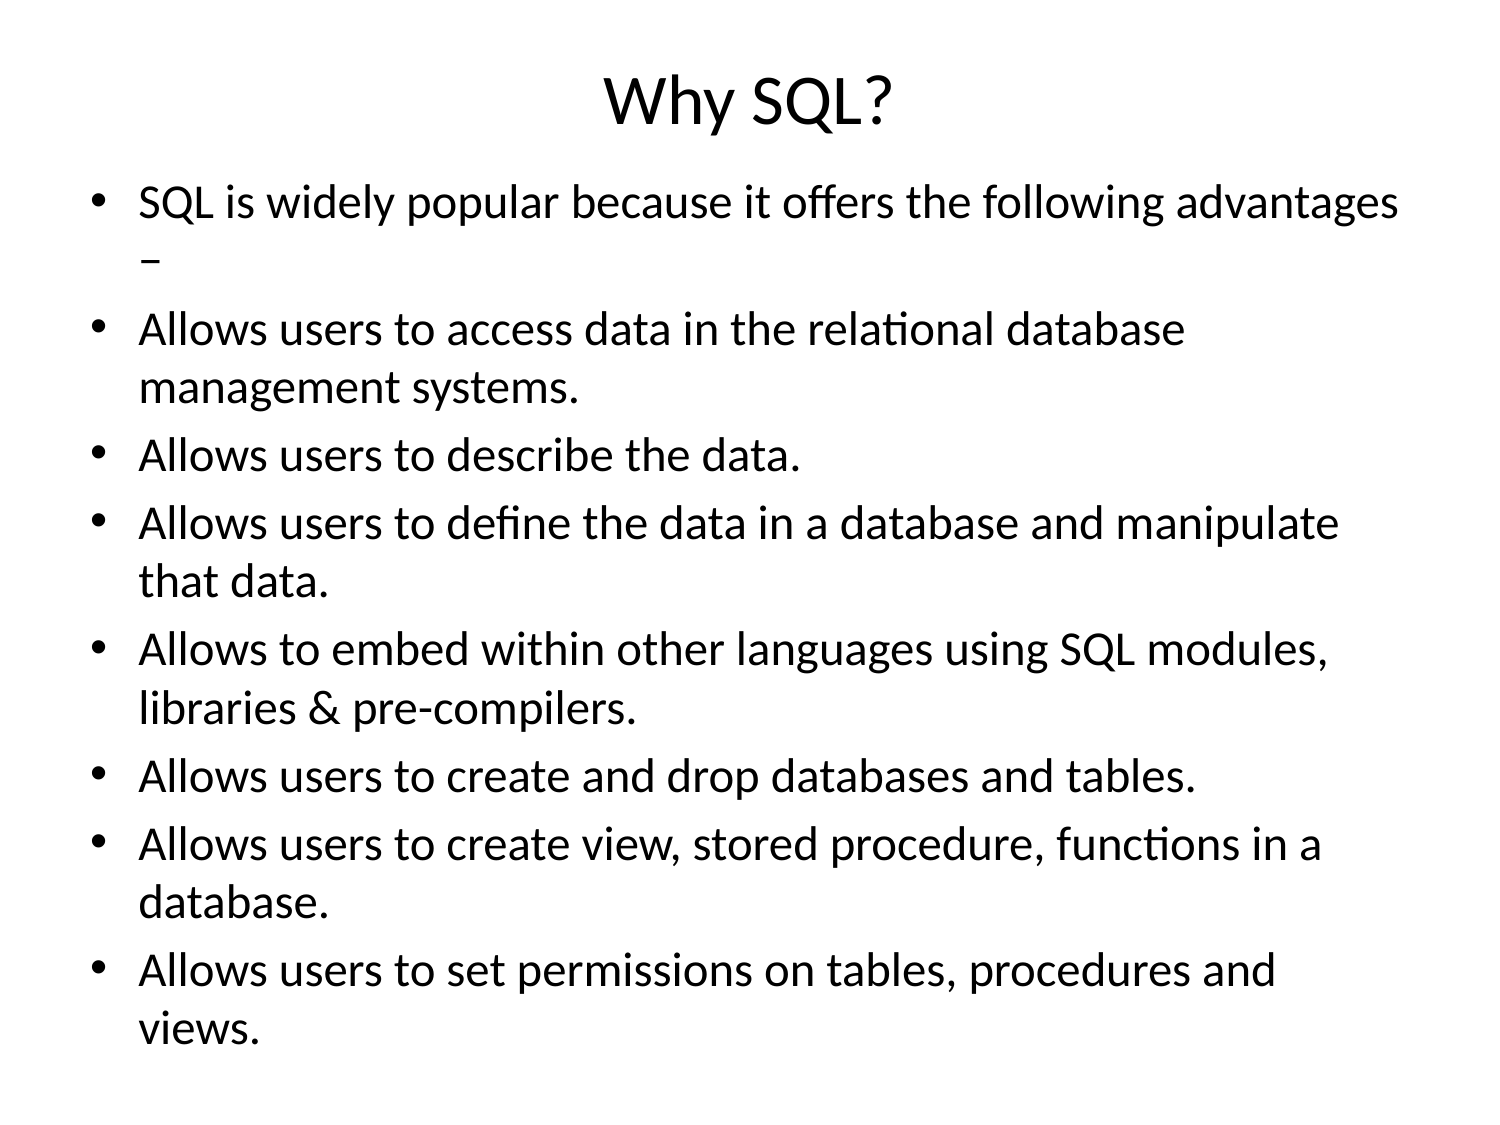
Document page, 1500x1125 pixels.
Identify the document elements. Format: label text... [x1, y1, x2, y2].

list SQL is widely popular because it offers the following advantages − Allows users to access data in the relational database management systems. Allows users to describe the data. Allows users to define the data in a database and manipulate that data. Allows to embed within other languages using SQL modules, libraries & pre-compilers. Allows users to create and drop databases and tables. Allows users to create view, stored procedure, functions in a database. Allows users to set permissions on tables, procedures and views. [75, 162, 1425, 1075]
title Why SQL? [75, 45, 1425, 162]
